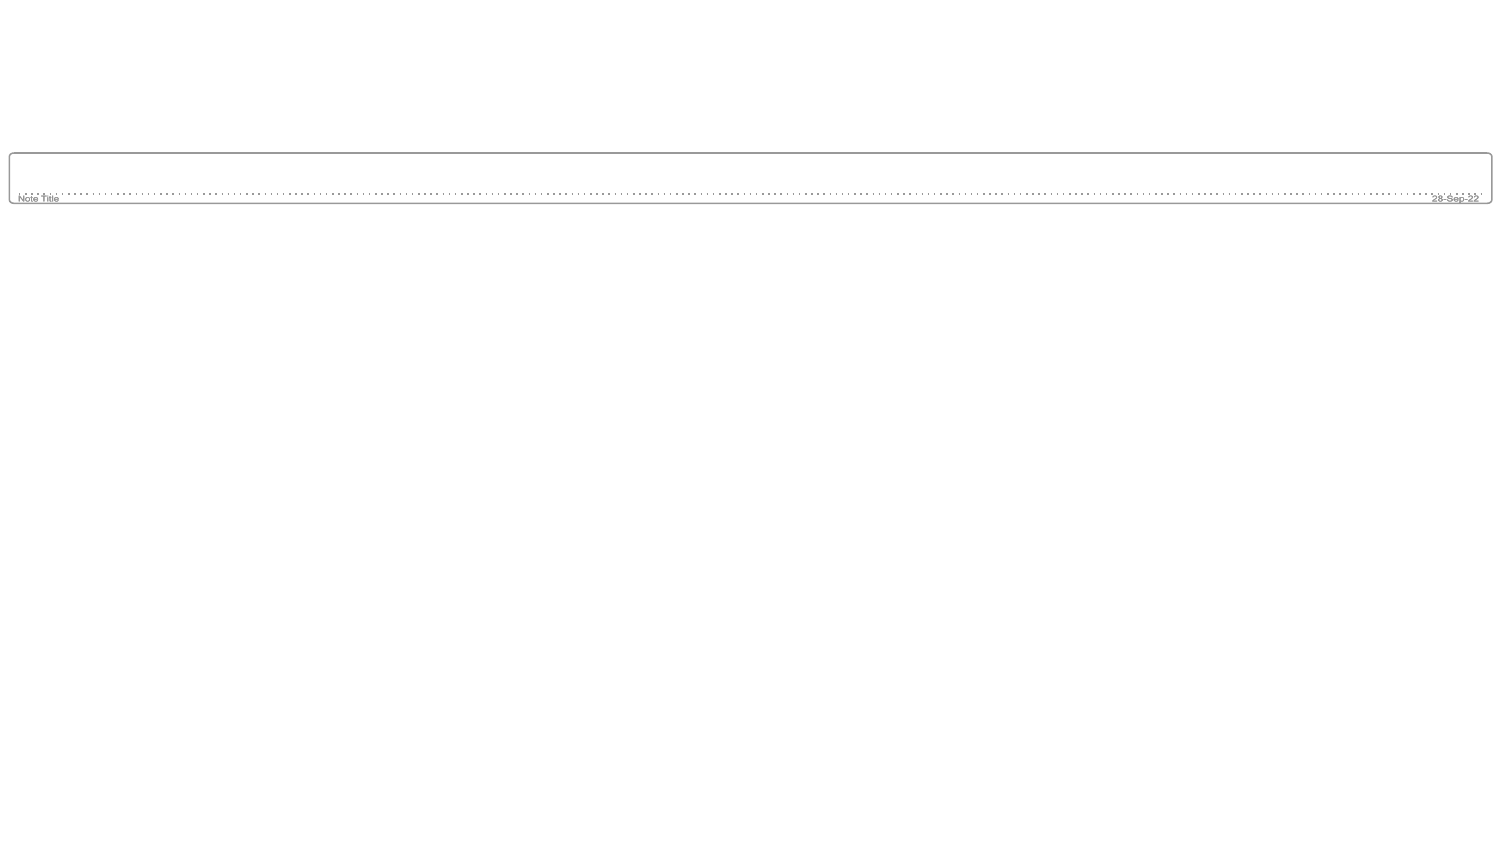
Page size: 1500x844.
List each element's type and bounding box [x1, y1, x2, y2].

picture [1432, 194, 1479, 203]
picture [18, 194, 59, 203]
